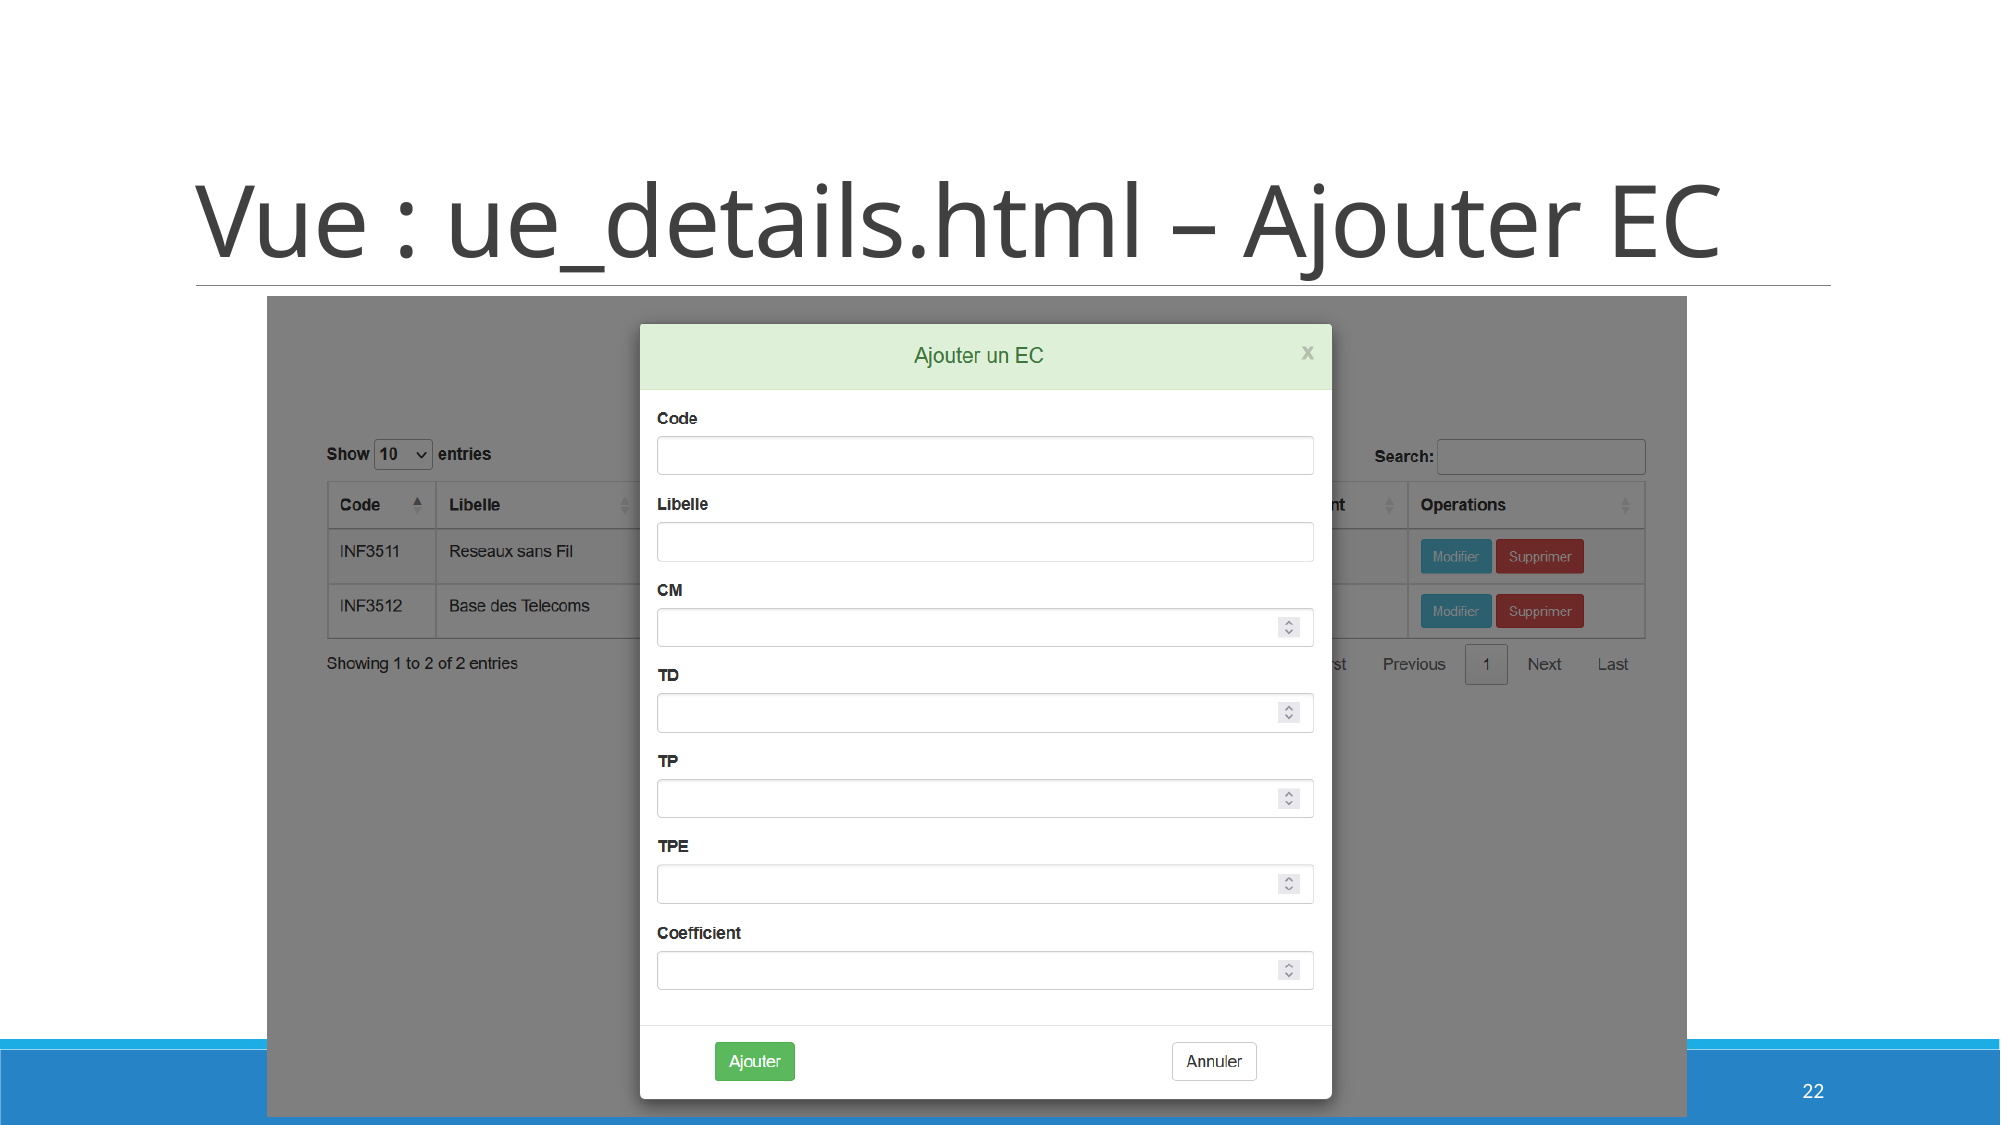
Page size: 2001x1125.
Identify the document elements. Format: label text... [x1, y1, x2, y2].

title Vue : ue_details.html – Ajouter EC [180, 47, 1830, 285]
slide_number 22 [1695, 1059, 1840, 1120]
picture [267, 296, 1688, 1117]
